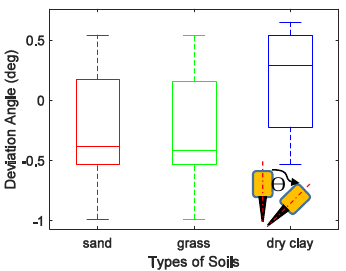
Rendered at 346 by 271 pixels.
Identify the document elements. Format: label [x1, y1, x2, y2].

text_box [252, 171, 262, 222]
text_box [276, 183, 288, 234]
text_box [289, 183, 297, 234]
text_box [0, 0, 345, 270]
text_box [271, 169, 300, 183]
text_box [263, 171, 273, 222]
